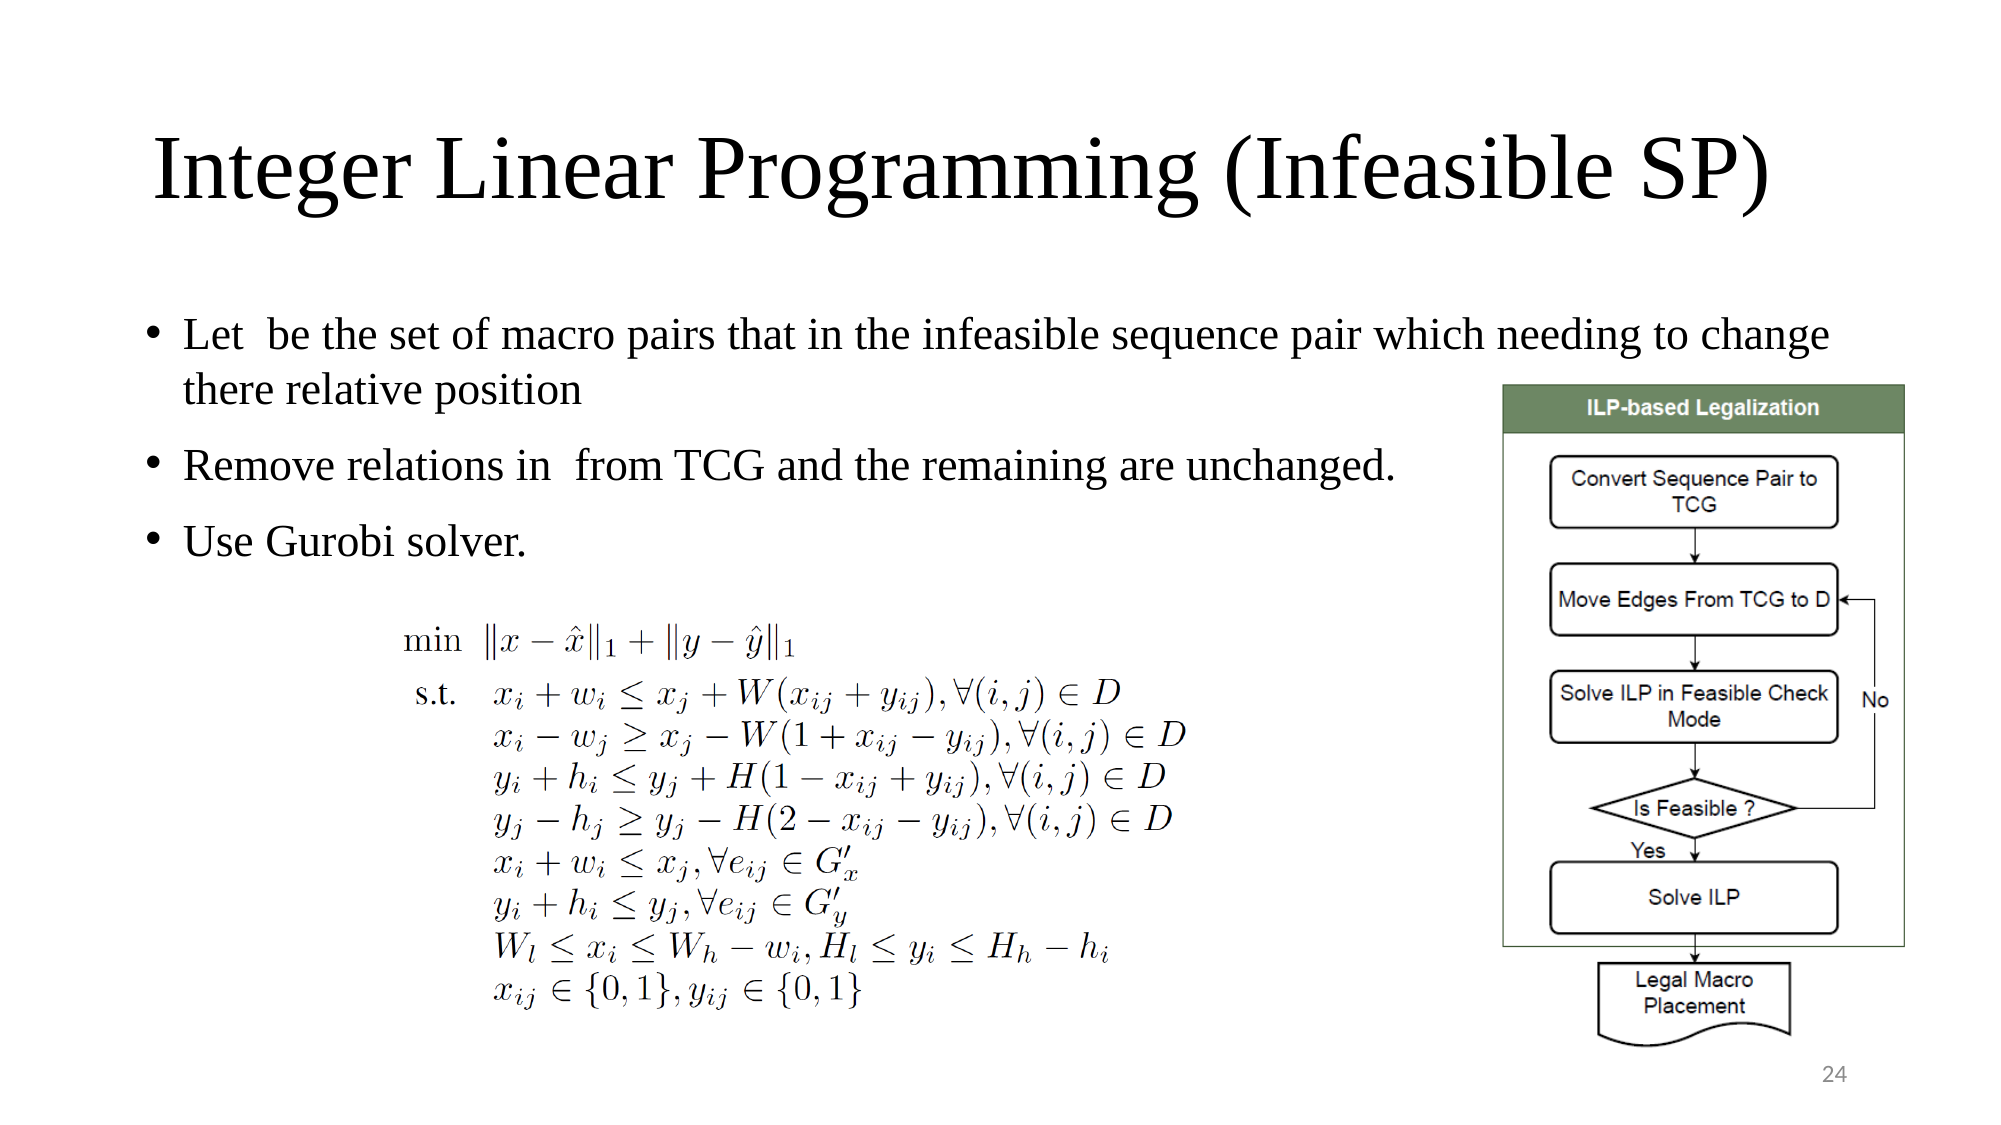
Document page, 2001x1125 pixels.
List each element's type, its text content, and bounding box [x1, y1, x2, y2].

picture [1501, 380, 1913, 1051]
slide_number 23 [1412, 1042, 1863, 1103]
title Integer Linear Programming (Infeasible SP) [137, 59, 1966, 278]
picture [393, 615, 1200, 1019]
